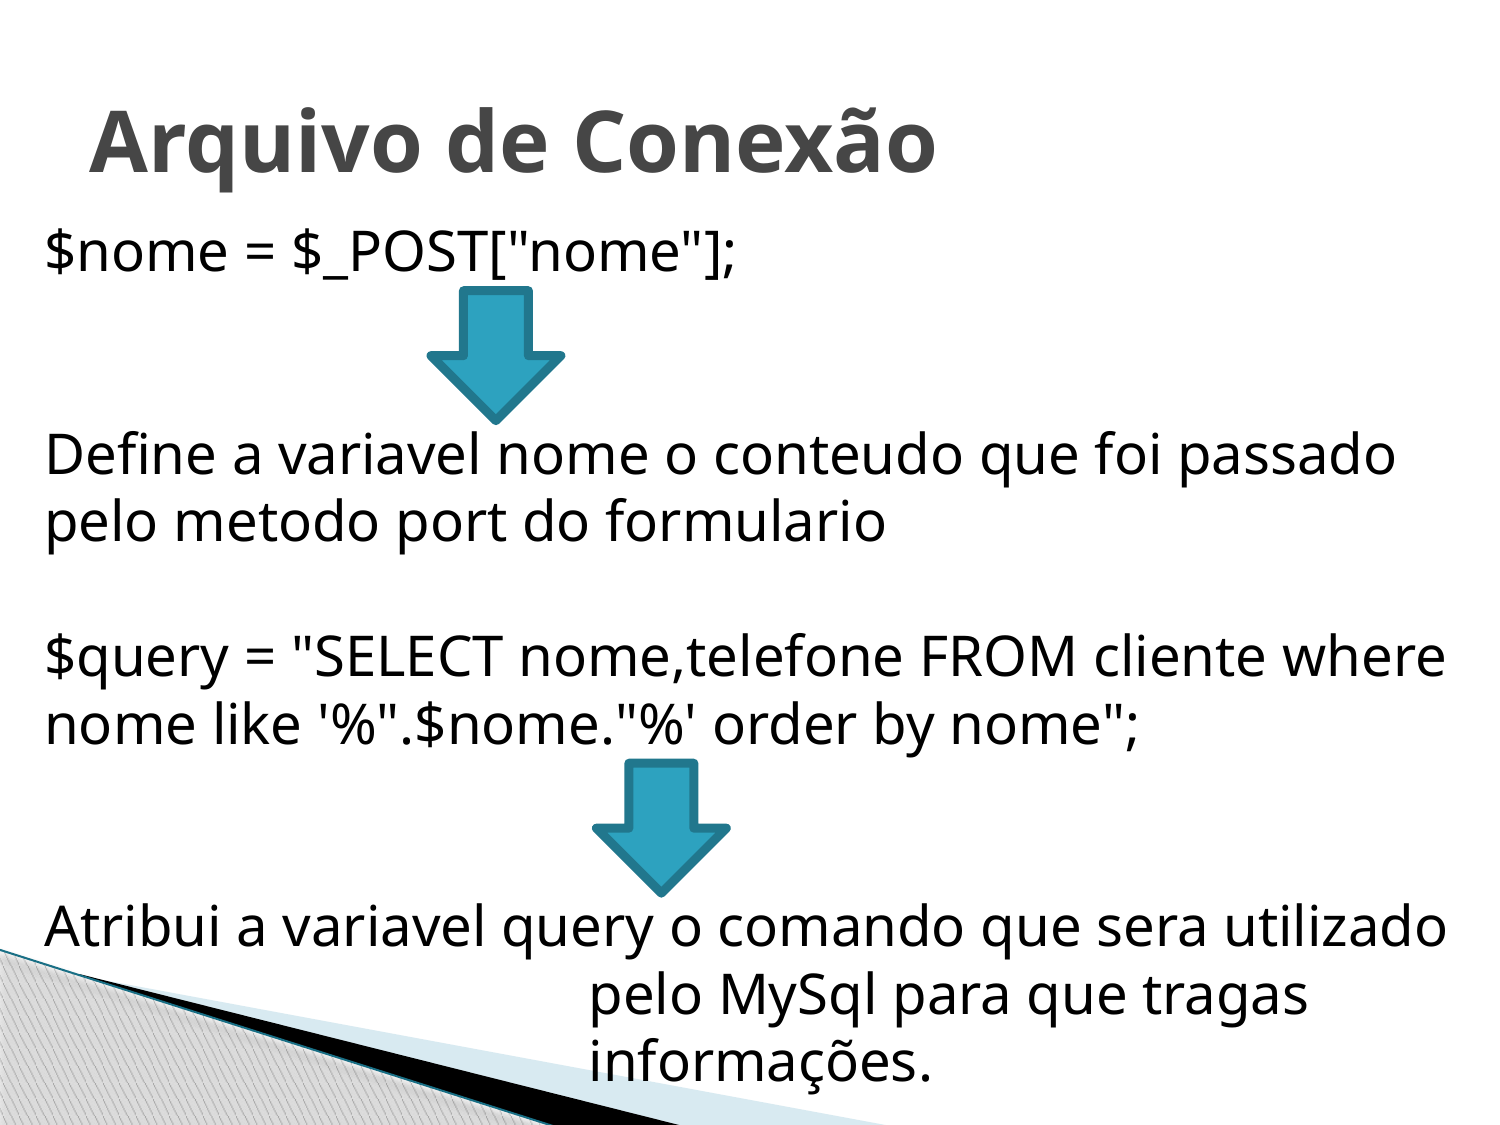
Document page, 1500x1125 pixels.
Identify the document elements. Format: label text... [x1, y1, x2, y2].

title Arquivo de Conexão [75, 45, 1425, 233]
text_box [426, 286, 566, 426]
list $nome = $_POST["nome"]; Define a variavel nome o conteudo que foi passado pelo metodo port do formulario $query = "SELECT nome,telefone FROM cliente where nome like '%".$nome."%' order by nome"; Atribui a variavel query o comando que sera utilizado pelo MySql para que tragas informações. [29, 207, 1471, 986]
text_box [591, 758, 731, 898]
